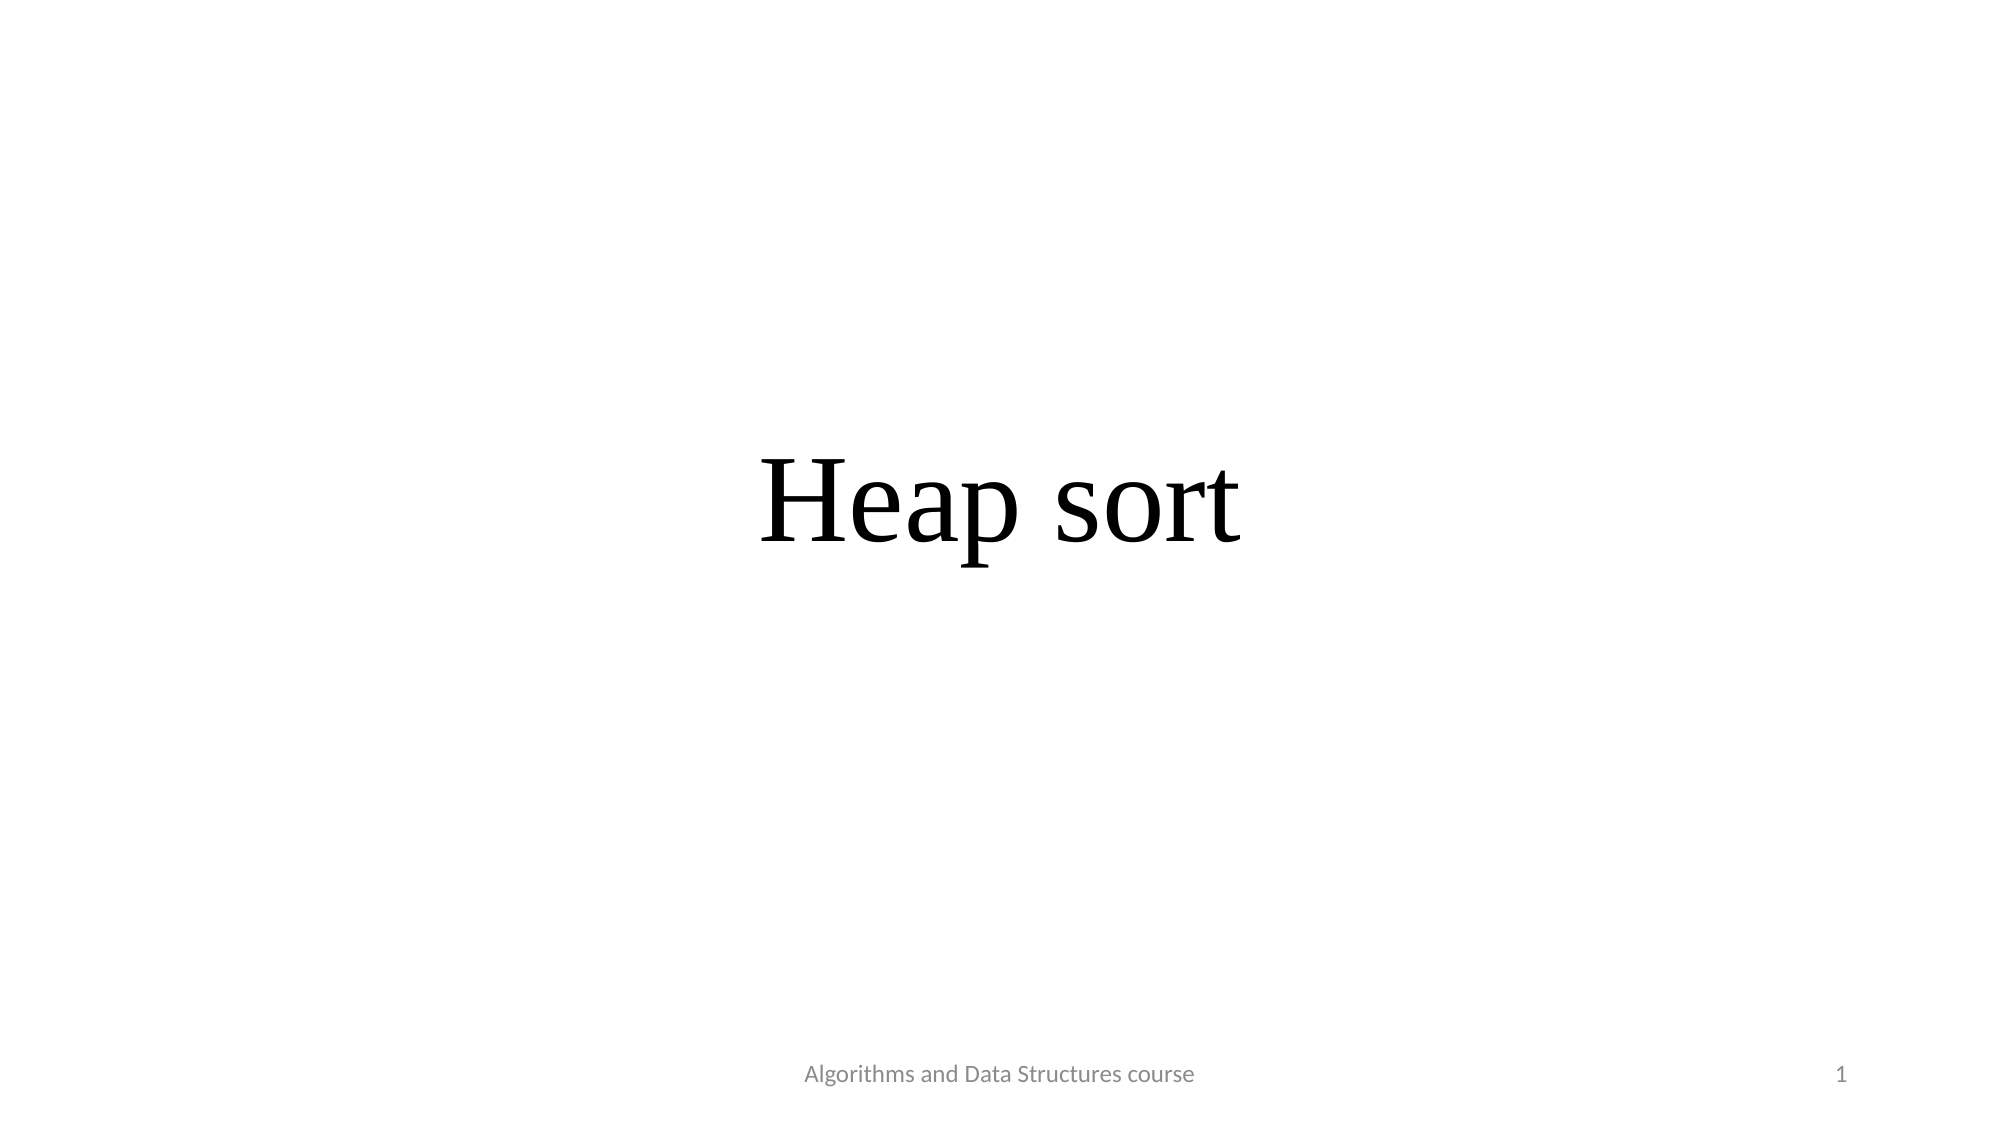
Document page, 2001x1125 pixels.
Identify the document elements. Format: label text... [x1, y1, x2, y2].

title Heap sort [249, 184, 1750, 576]
footer Algorithms and Data Structures course [662, 1042, 1338, 1103]
slide_number 1 [1412, 1042, 1863, 1103]
